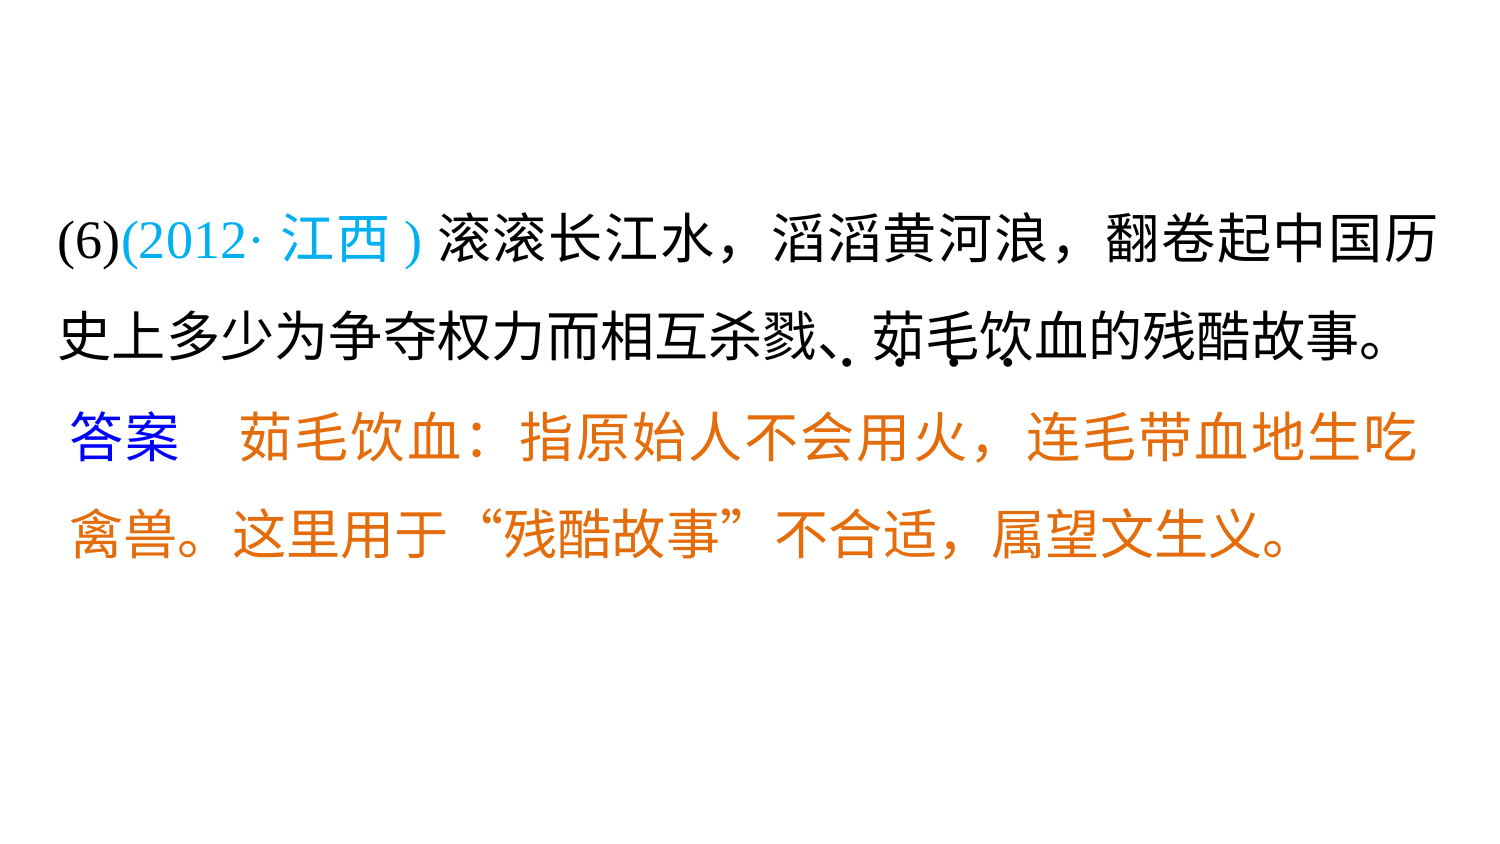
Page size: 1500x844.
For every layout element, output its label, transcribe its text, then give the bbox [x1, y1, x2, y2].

text_box (6)(2012·江西)滚滚长江水，滔滔黄河浪，翻卷起中国历史上多少为争夺权力而相互杀戮、茹毛饮血的残酷故事。 [42, 164, 1454, 375]
text_box 答案 茹毛饮血：指原始人不会用火，连毛带血地生吃禽兽。这里用于“残酷故事”不合适，属望文生义。 [54, 363, 1433, 573]
text_box . . . . [825, 305, 1031, 385]
